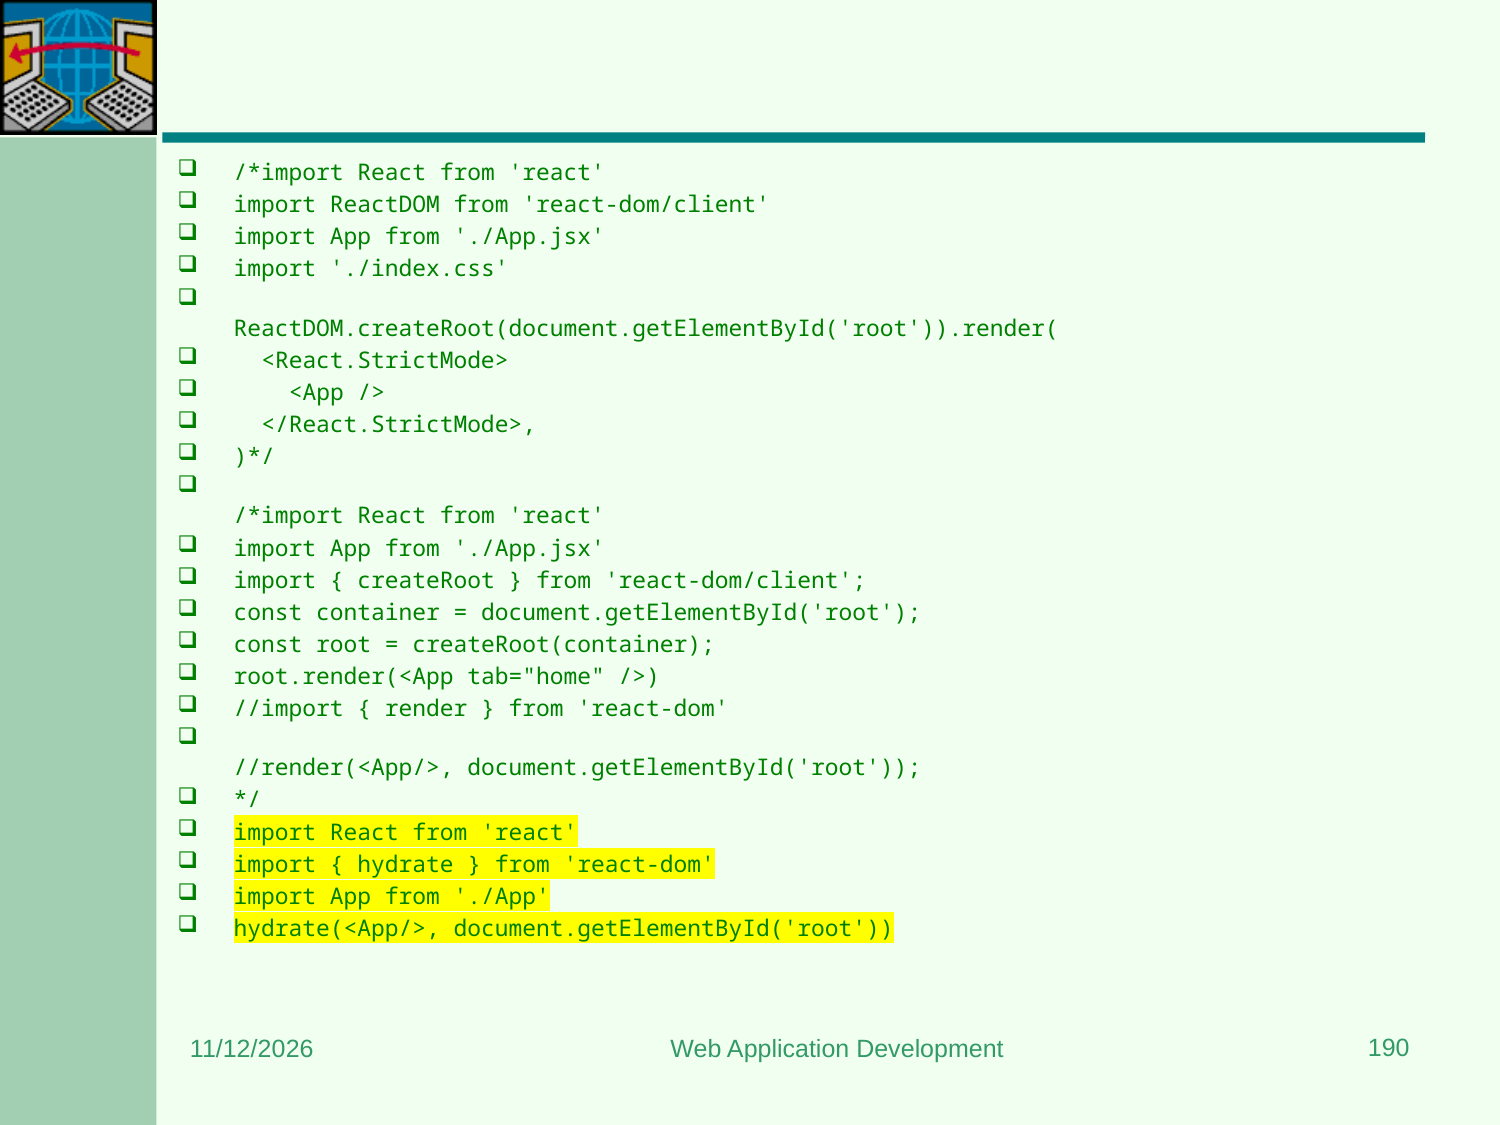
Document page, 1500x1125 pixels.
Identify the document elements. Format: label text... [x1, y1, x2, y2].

list /*import React from 'react' import ReactDOM from 'react-dom/client' import App from './App.jsx' import './index.css' ReactDOM.createRoot(document.getElementById('root')).render( <React.StrictMode> <App /> </React.StrictMode>, )*/ /*import React from 'react' import App from './App.jsx' import { createRoot } from 'react-dom/client'; const container = document.getElementById('root'); const root = createRoot(container); root.render(<App tab="home" />) //import { render } from 'react-dom' //render(<App/>, document.getElementById('root')); */ import React from 'react' import { hydrate } from 'react-dom' import App from './App' hydrate(<App/>, document.getElementById('root')) [162, 149, 1488, 1013]
picture [0, 0, 157, 135]
slide_number 190 [1237, 1024, 1426, 1103]
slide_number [174, 1024, 438, 1104]
footer Web Application Development [462, 1024, 1213, 1104]
